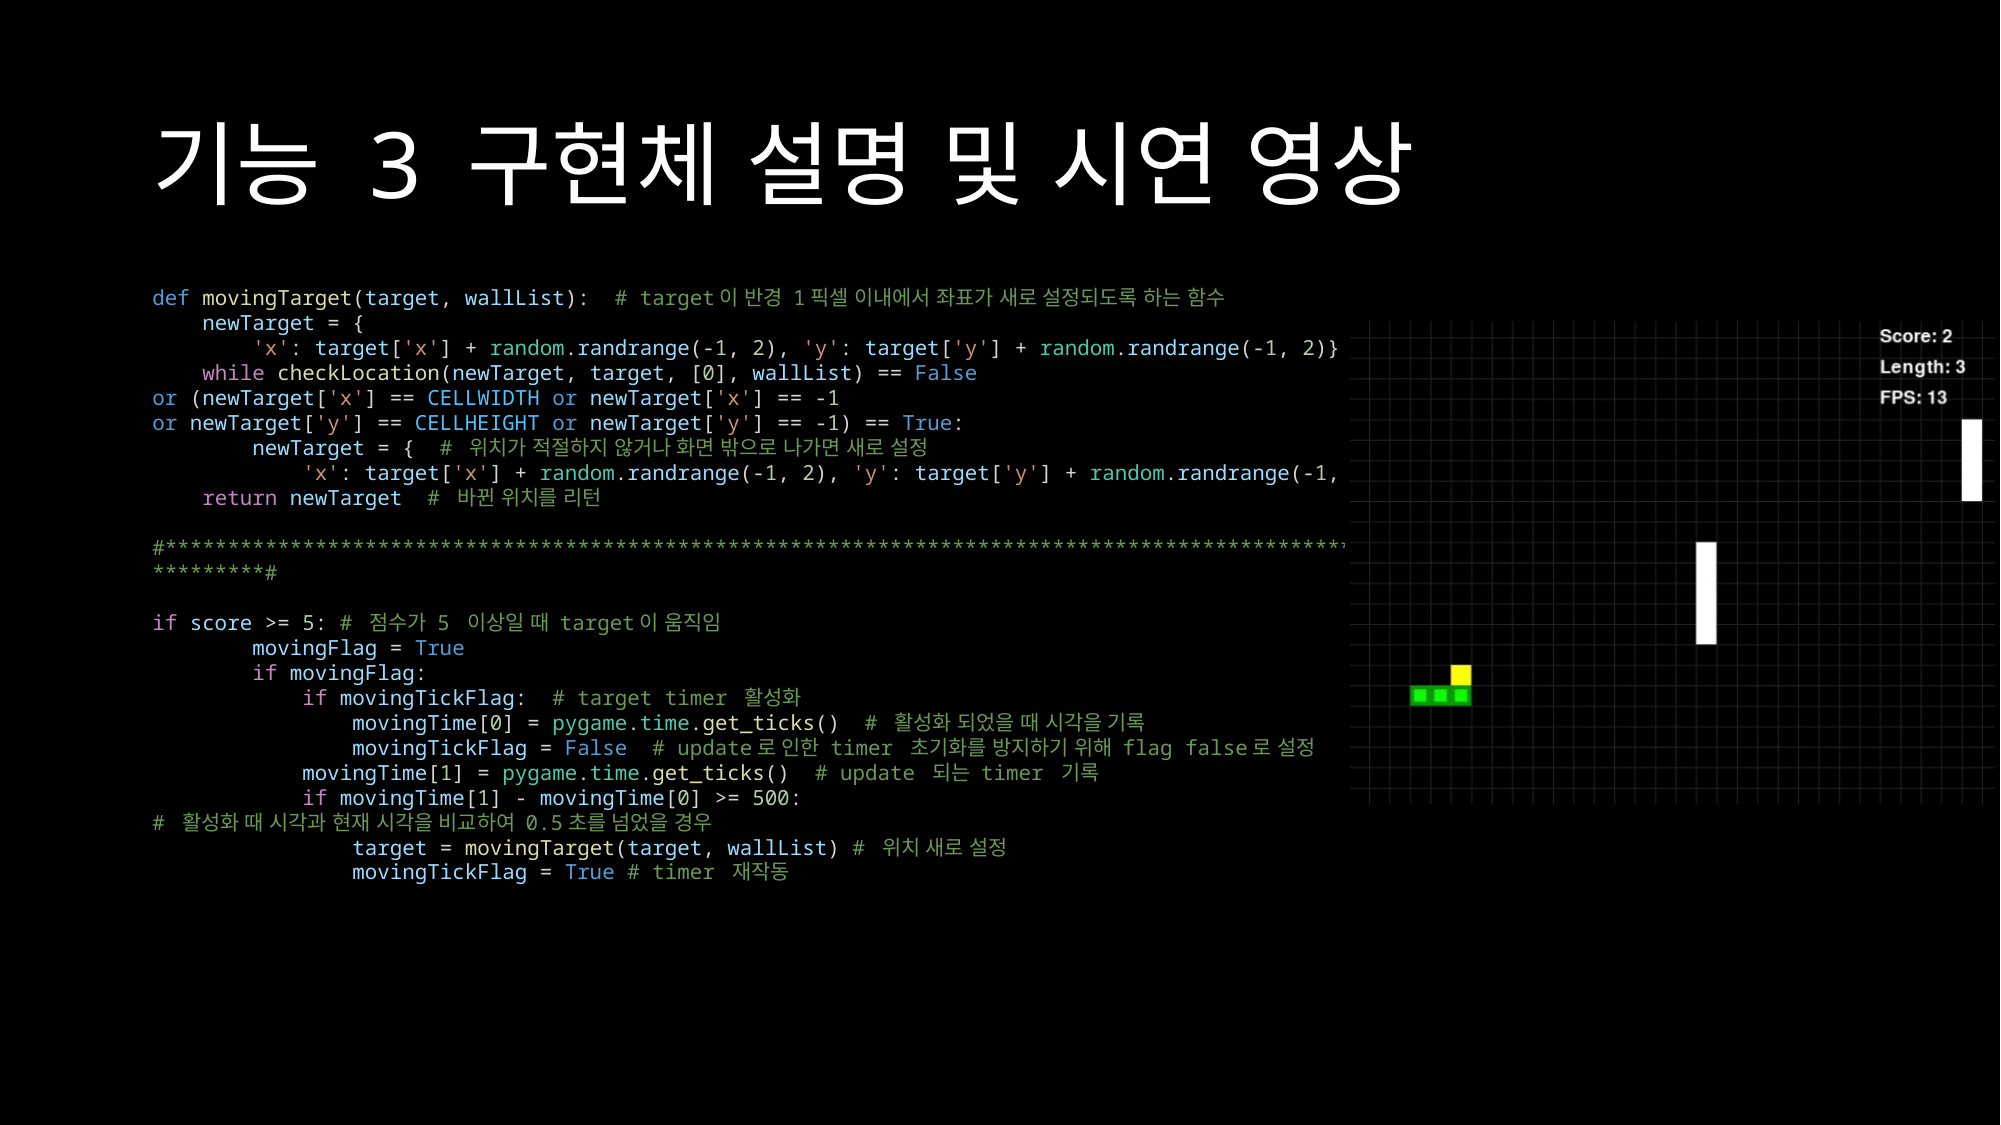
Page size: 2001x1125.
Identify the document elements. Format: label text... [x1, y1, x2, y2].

title 기능 3 구현체 설명 및 시연 영상 [137, 59, 1863, 278]
text_box def movingTarget(target, wallList): # target이 반경 1픽셀 이내에서 좌표가 새로 설정되도록 하는 함수 newTarget = { 'x': target['x'] + random.randrange(-1, 2), 'y': target['y'] + random.randrange(-1, 2)} while checkLocation(newTarget, target, [0], wallList) == False or (newTarget['x'] == CELLWIDTH or newTarget['x'] == -1 or newTarget['y'] == CELLHEIGHT or newTarget['y'] == -1) == True: newTarget = { # 위치가 적절하지 않거나 화면 밖으로 나가면 새로 설정 'x': target['x'] + random.randrange(-1, 2), 'y': target['y'] + random.randrange(-1, 2)} return newTarget # 바뀐 위치를 리턴 #*************************************************************************************************************************************# if score >= 5: # 점수가 5 이상일 때 target이 움직임 movingFlag = True if movingFlag: if movingTickFlag: # target timer 활성화 movingTime[0] = pygame.time.get_ticks() # 활성화 되었을 때 시각을 기록 movingTickFlag = False # update로 인한 timer 초기화를 방지하기 위해 flag false로 설정 movingTime[1] = pygame.time.get_ticks() # update 되는 timer 기록 if movingTime[1] - movingTime[0] >= 500: # 활성화 때 시각과 현재 시각을 비교하여 0.5초를 넘었을 경우 target = movingTarget(target, wallList) # 위치 새로 설정 movingTickFlag = True # timer 재작동 [137, 277, 1739, 917]
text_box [1344, 320, 2000, 805]
